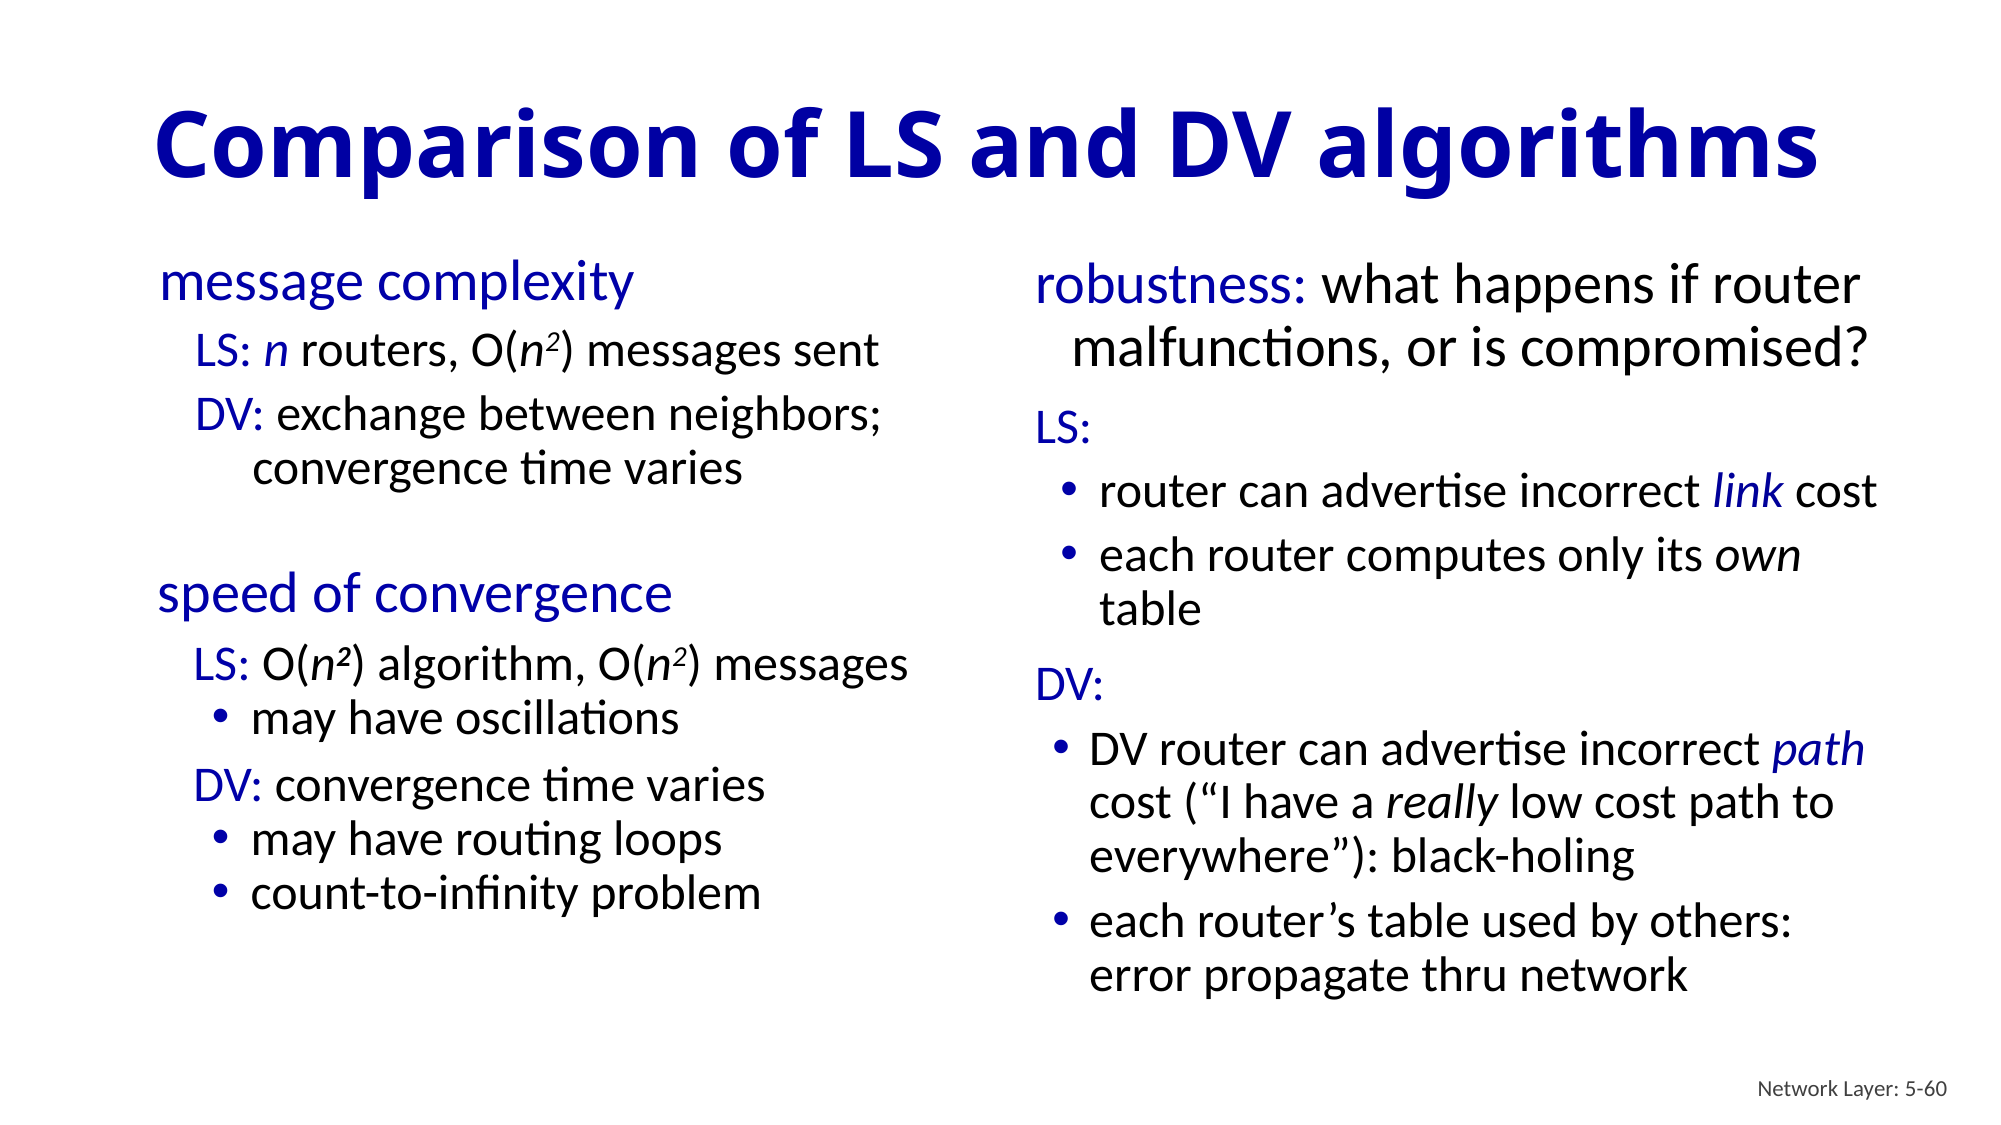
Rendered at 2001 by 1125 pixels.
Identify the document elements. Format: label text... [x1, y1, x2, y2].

title Comparison of LS and DV algorithms [137, 74, 1863, 221]
text_box robustness: what happens if router malfunctions, or is compromised? LS: router can advertise incorrect link cost each router computes only its own table DV: DV router can advertise incorrect path cost (“I have a really low cost path to everywhere”): black-holing each router’s table used by others: error propagate thru network [998, 245, 1913, 1057]
text_box message complexity LS: n routers, O(n2) messages sent DV: exchange between neighbors; convergence time varies [122, 242, 970, 508]
slide_number Network Layer: 5-60 [1512, 1056, 1963, 1117]
text_box speed of convergence LS: O(n2) algorithm, O(n2) messages may have oscillations DV: convergence time varies may have routing loops count-to-infinity problem [121, 554, 952, 944]
